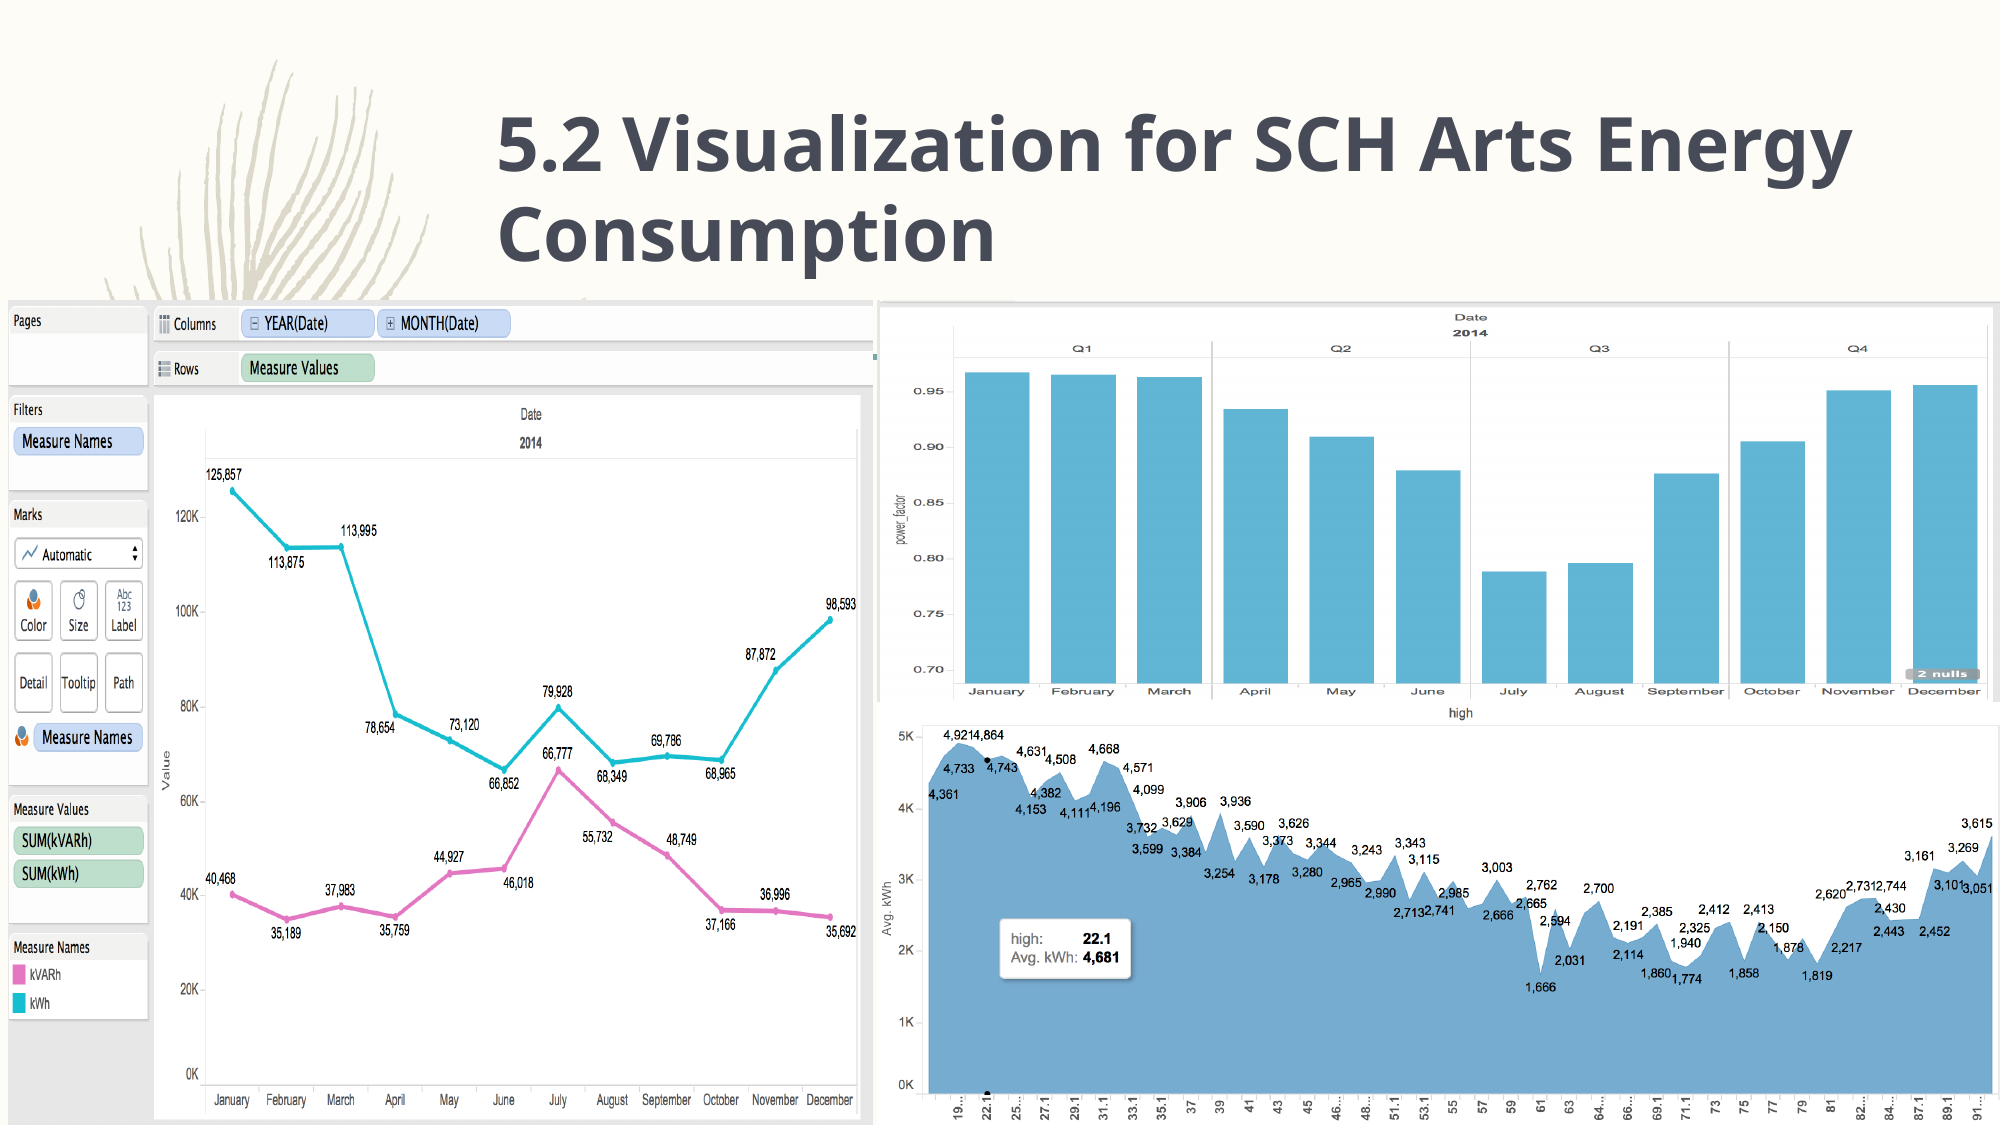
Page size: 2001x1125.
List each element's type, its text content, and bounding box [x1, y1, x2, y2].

picture [877, 300, 2000, 1125]
title 5.2 Visualization for SCH Arts Energy Consumption [481, 93, 1920, 350]
picture [8, 300, 873, 1125]
